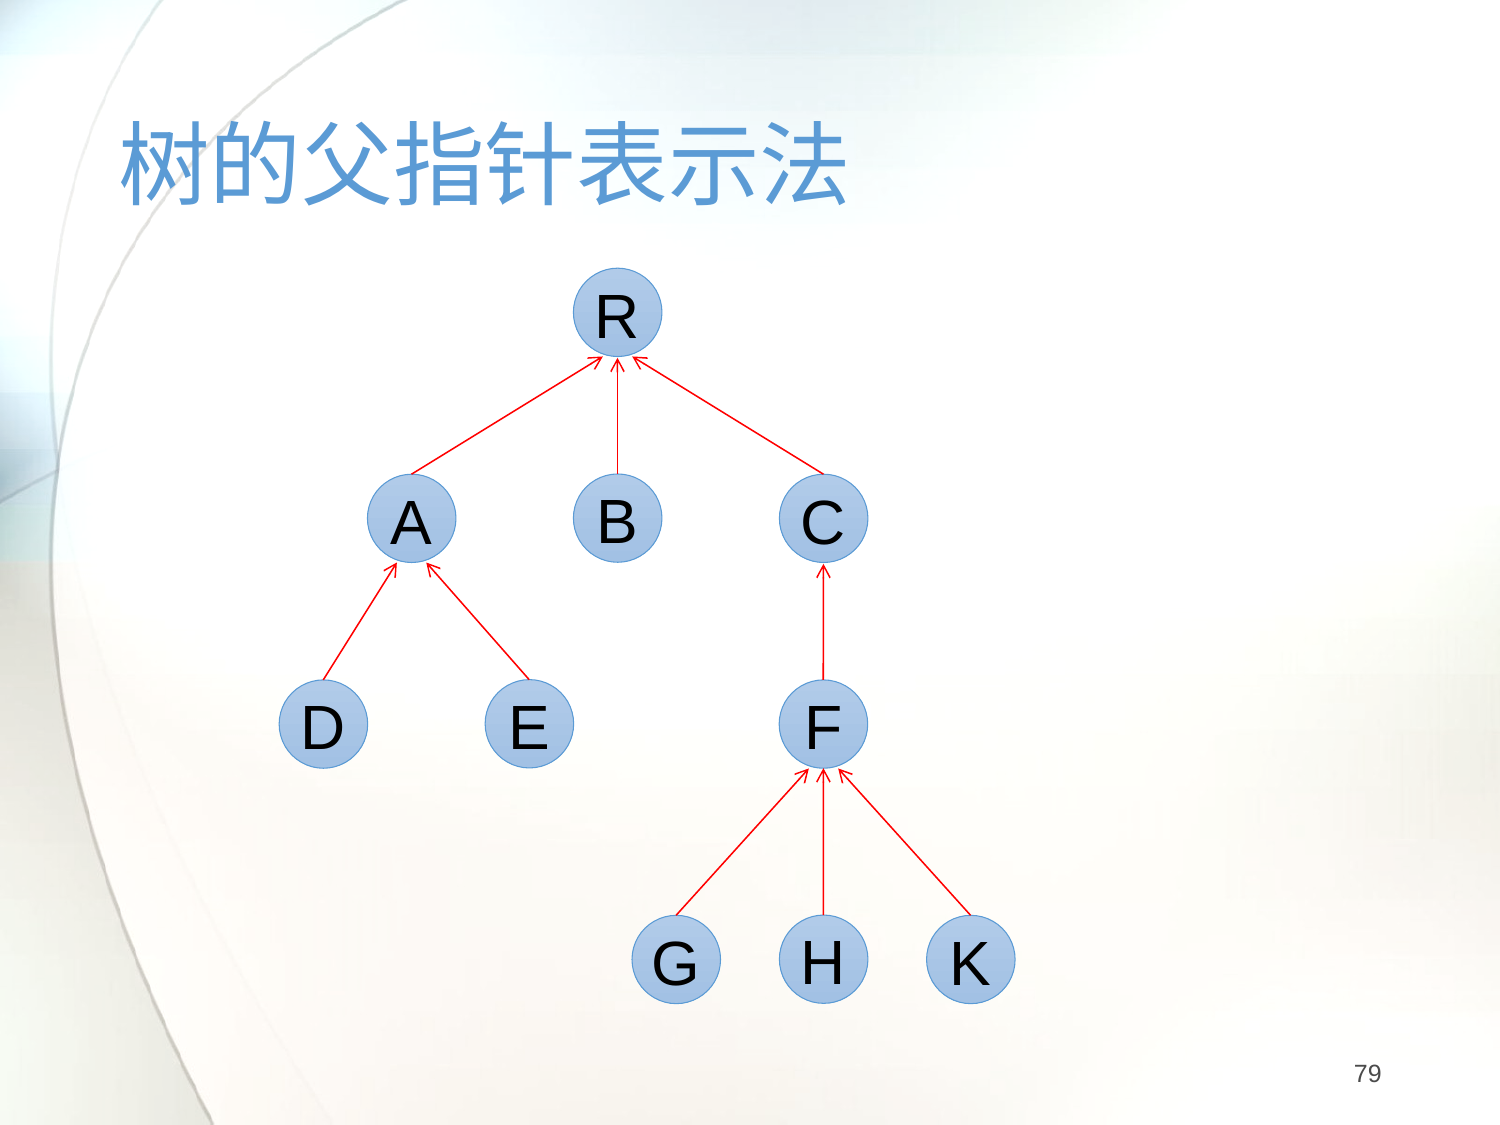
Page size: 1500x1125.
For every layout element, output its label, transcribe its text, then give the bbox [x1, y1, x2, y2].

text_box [831, 775, 978, 909]
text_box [573, 473, 662, 565]
picture [0, 0, 1500, 1125]
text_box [367, 474, 456, 566]
title 树的父指针表示法 [103, 59, 1397, 278]
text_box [926, 915, 1016, 1007]
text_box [573, 268, 662, 357]
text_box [669, 775, 816, 909]
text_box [631, 915, 721, 1007]
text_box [279, 679, 368, 771]
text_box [779, 474, 868, 566]
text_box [301, 584, 419, 658]
slide_number 79 [1059, 1042, 1397, 1103]
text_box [669, 319, 787, 512]
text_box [419, 569, 537, 673]
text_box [448, 319, 566, 512]
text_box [485, 679, 574, 771]
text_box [779, 679, 868, 771]
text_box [779, 915, 868, 1006]
